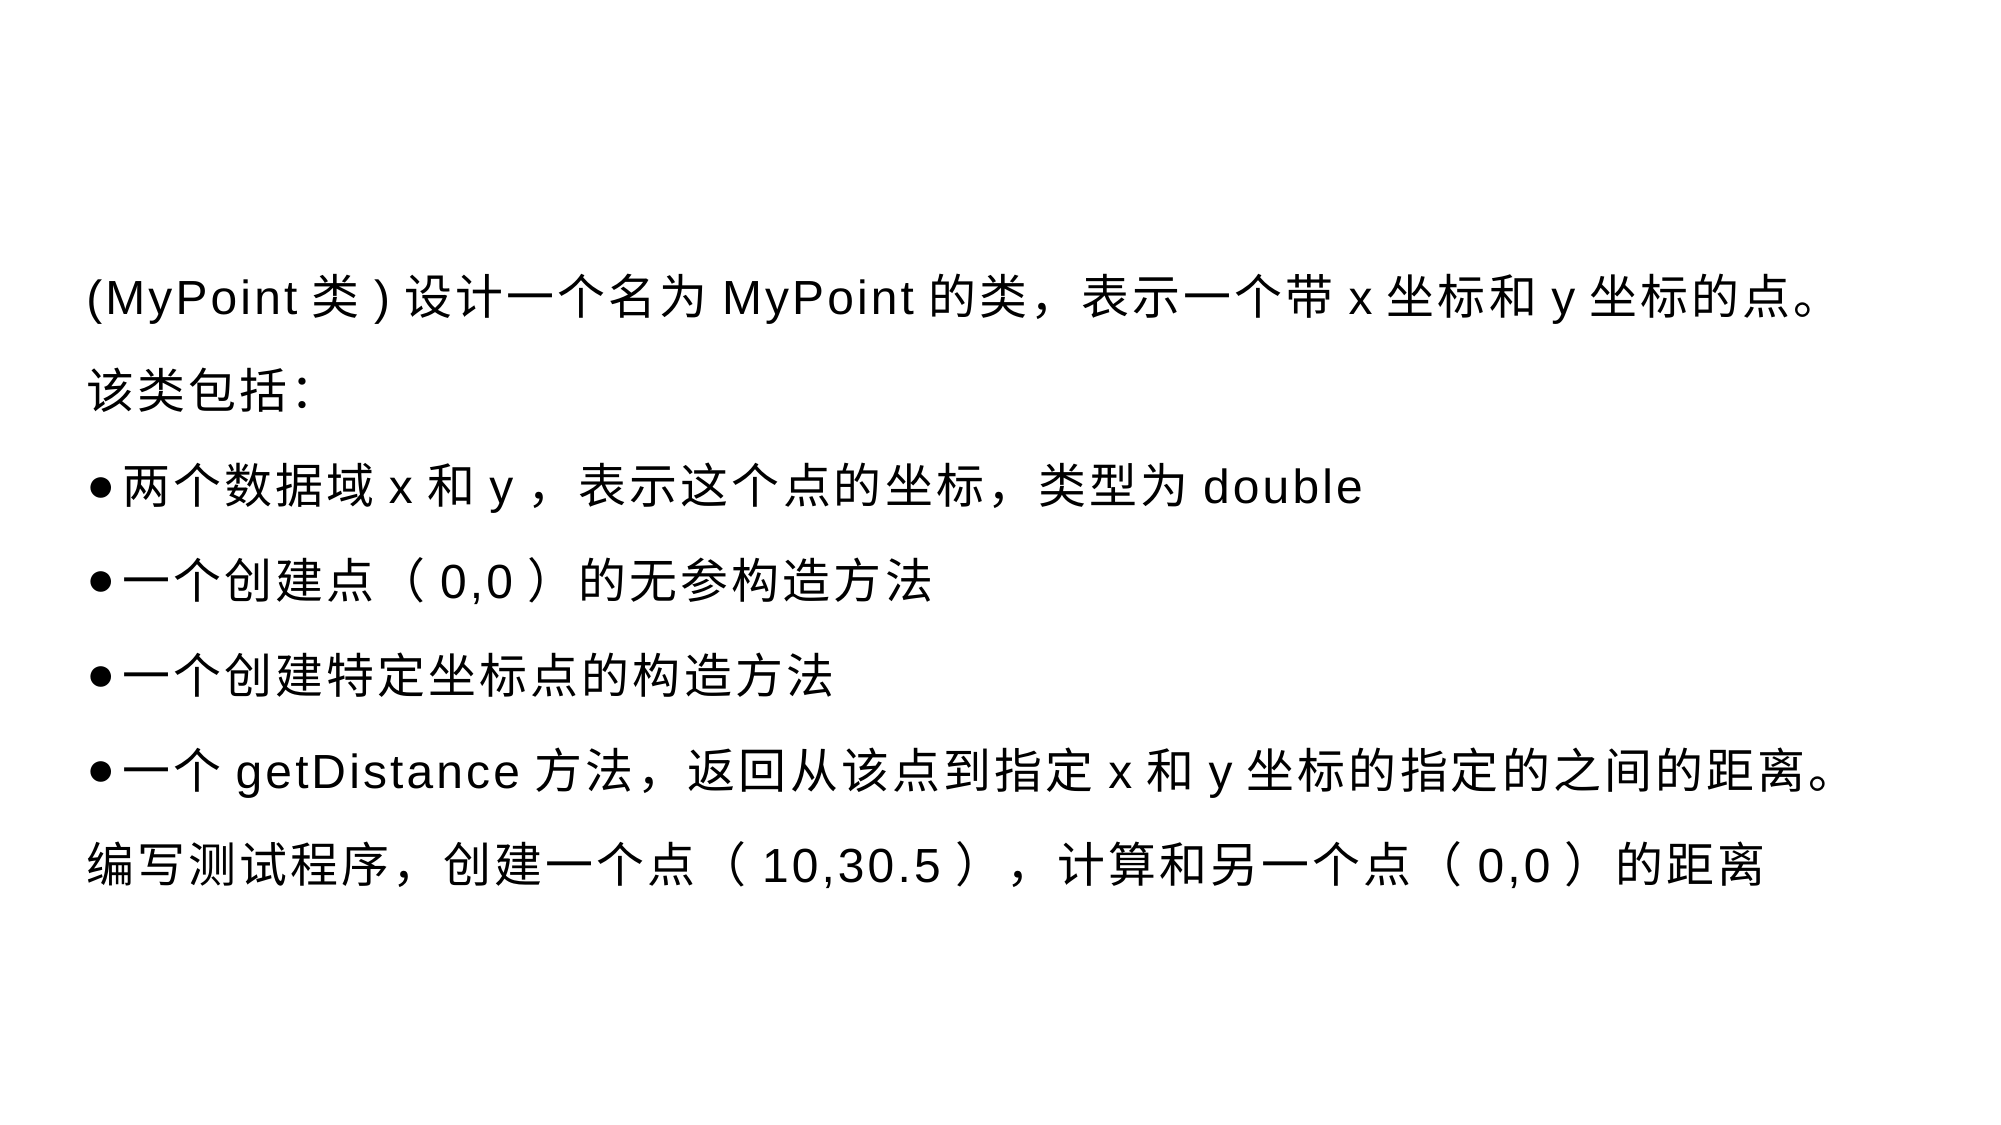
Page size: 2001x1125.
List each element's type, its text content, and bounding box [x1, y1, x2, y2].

list (MyPoint类)设计一个名为MyPoint的类，表示一个带x坐标和y坐标的点。 该类包括： 两个数据域x和y，表⽰这个点的坐标，类型为double ⼀个创建点（0,0）的无参构造⽅法 ⼀个创建特定坐标点的构造⽅法 ⼀个getDistance⽅法，返回从该点到指定x和y坐标的指定的之间的距离。 编写测试程序，创建一个点（10,30.5），计算和另一个点（0,0）的距离 [71, 241, 1871, 1022]
